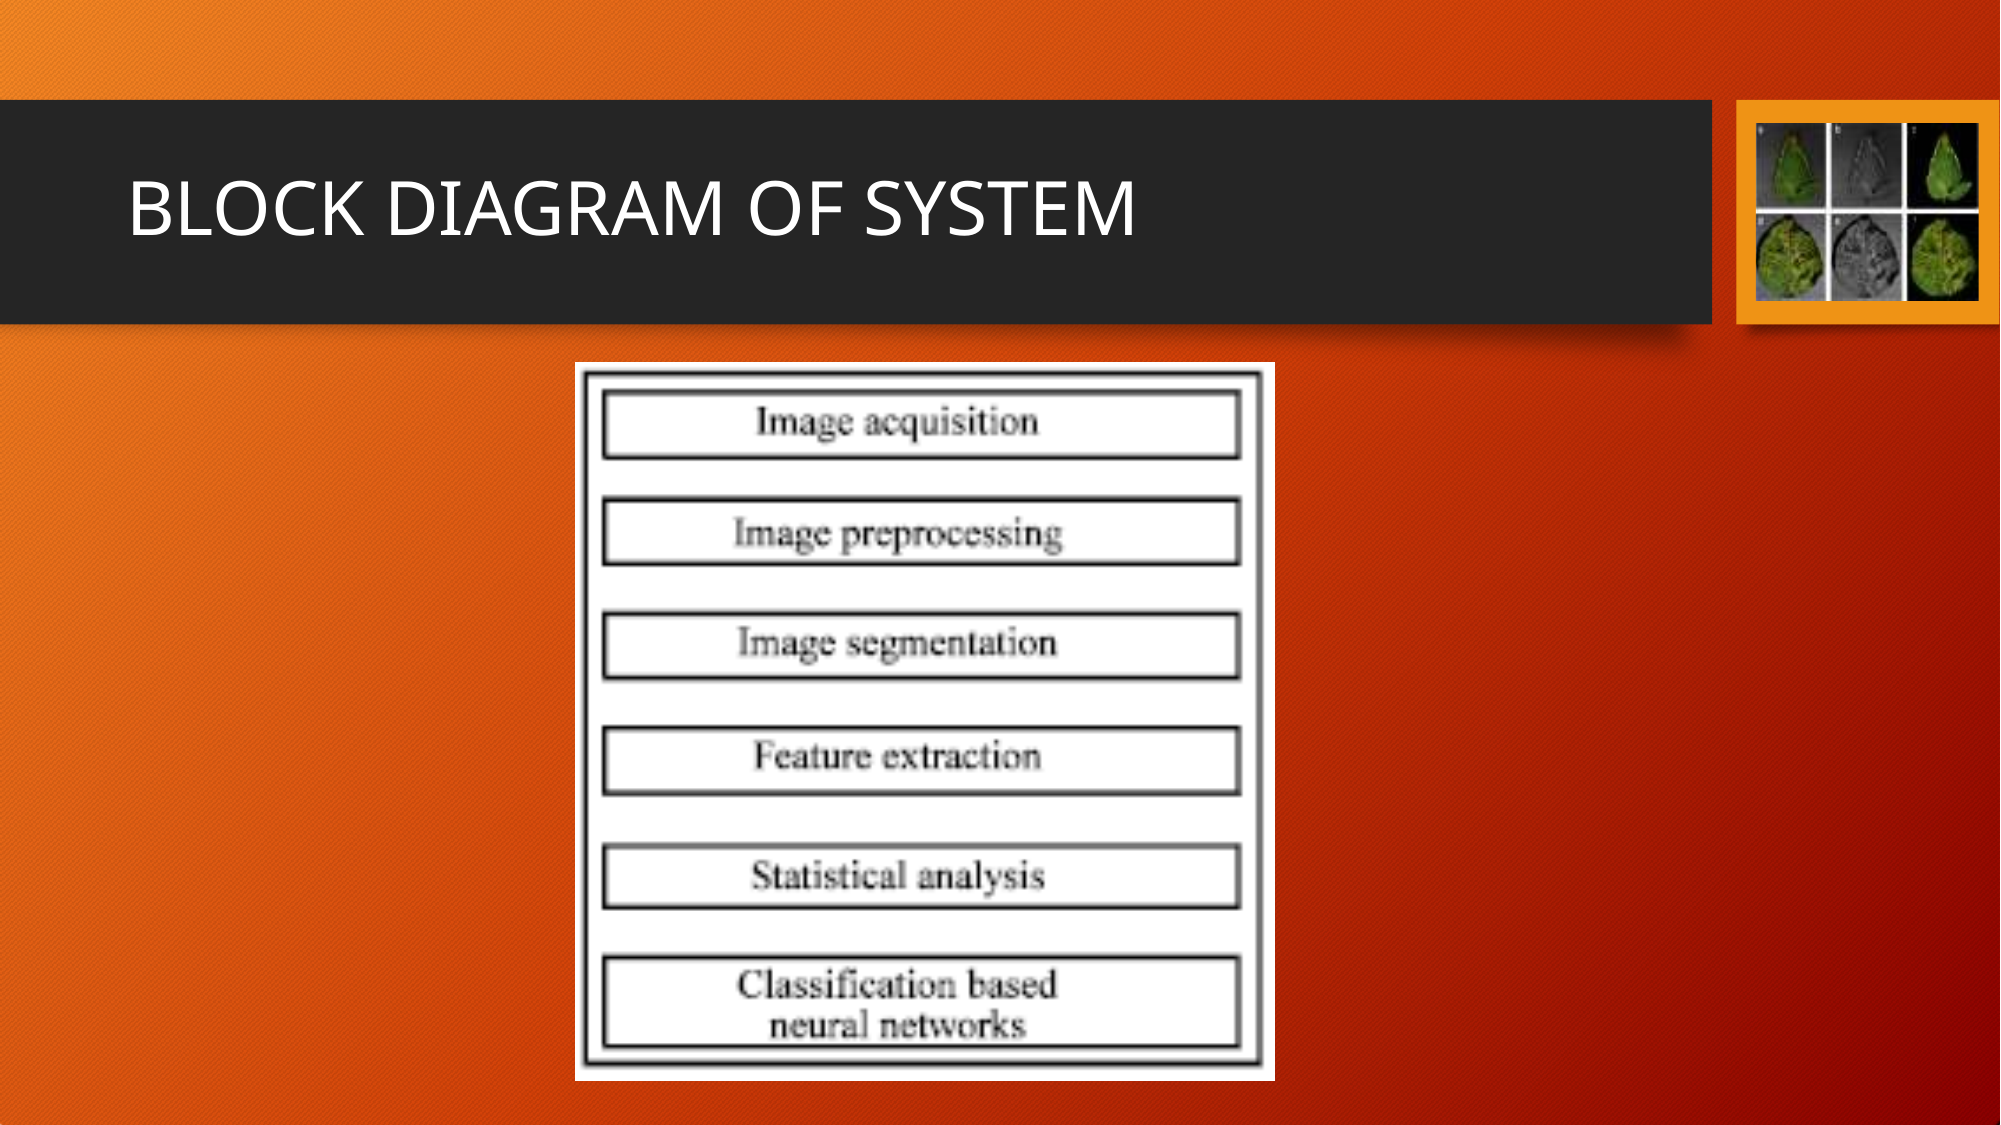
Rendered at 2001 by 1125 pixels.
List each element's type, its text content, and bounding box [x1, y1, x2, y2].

picture [0, 0, 2000, 1125]
text_box [1755, 123, 1979, 301]
title BLOCK DIAGRAM OF SYSTEM [124, 158, 1463, 349]
